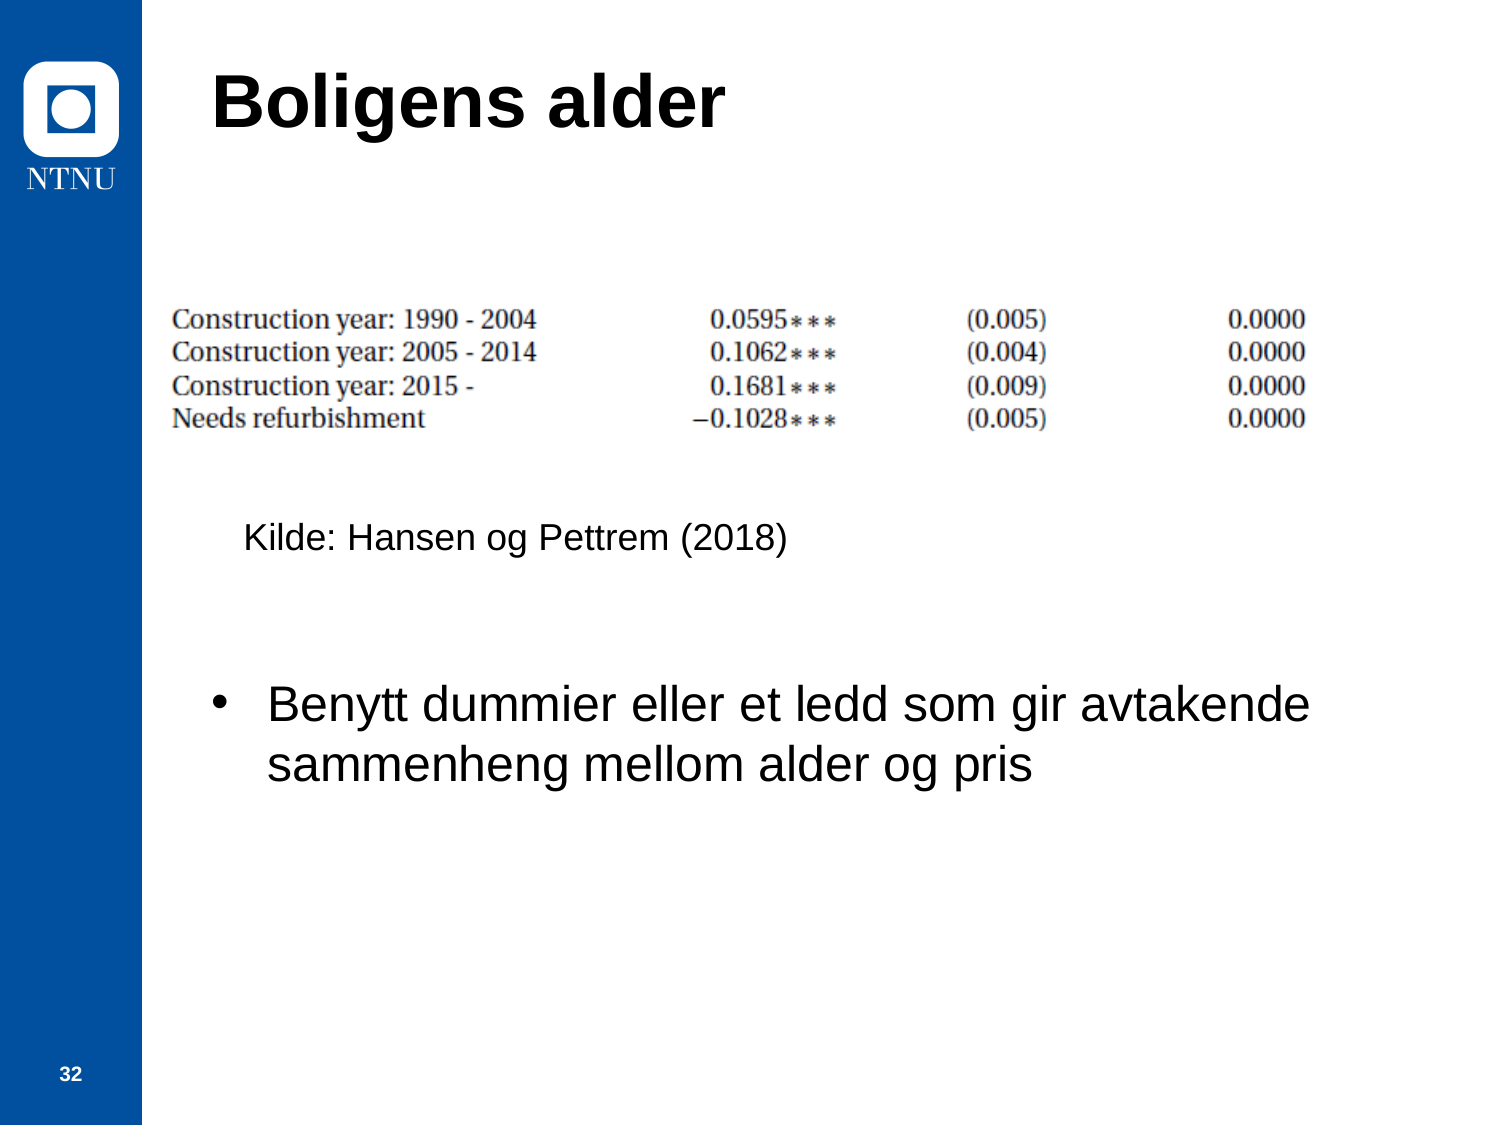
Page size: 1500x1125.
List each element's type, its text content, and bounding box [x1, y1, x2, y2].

text_box Kilde: Hansen og Pettrem (2018) [228, 505, 823, 566]
picture [0, 0, 142, 1125]
title Boligens alder [195, 45, 1412, 152]
picture [147, 303, 1353, 440]
list Benytt dummier eller et ledd som gir avtakende sammenheng mellom alder og pris [195, 174, 1412, 1054]
